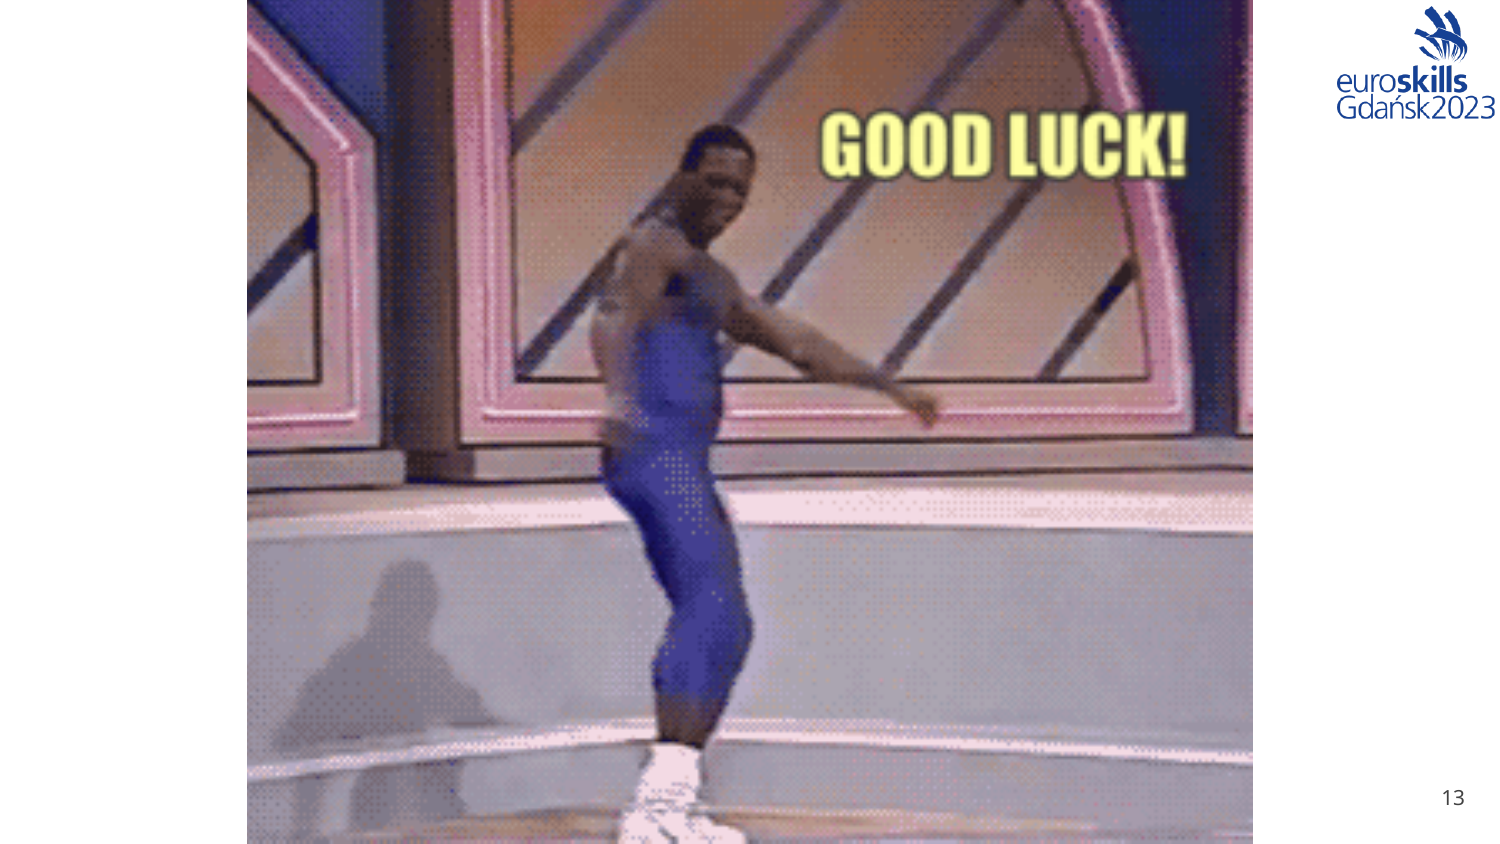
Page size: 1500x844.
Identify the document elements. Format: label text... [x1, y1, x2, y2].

picture [1337, 6, 1495, 119]
picture [247, 0, 1253, 844]
slide_number ‹#› [1389, 764, 1480, 830]
